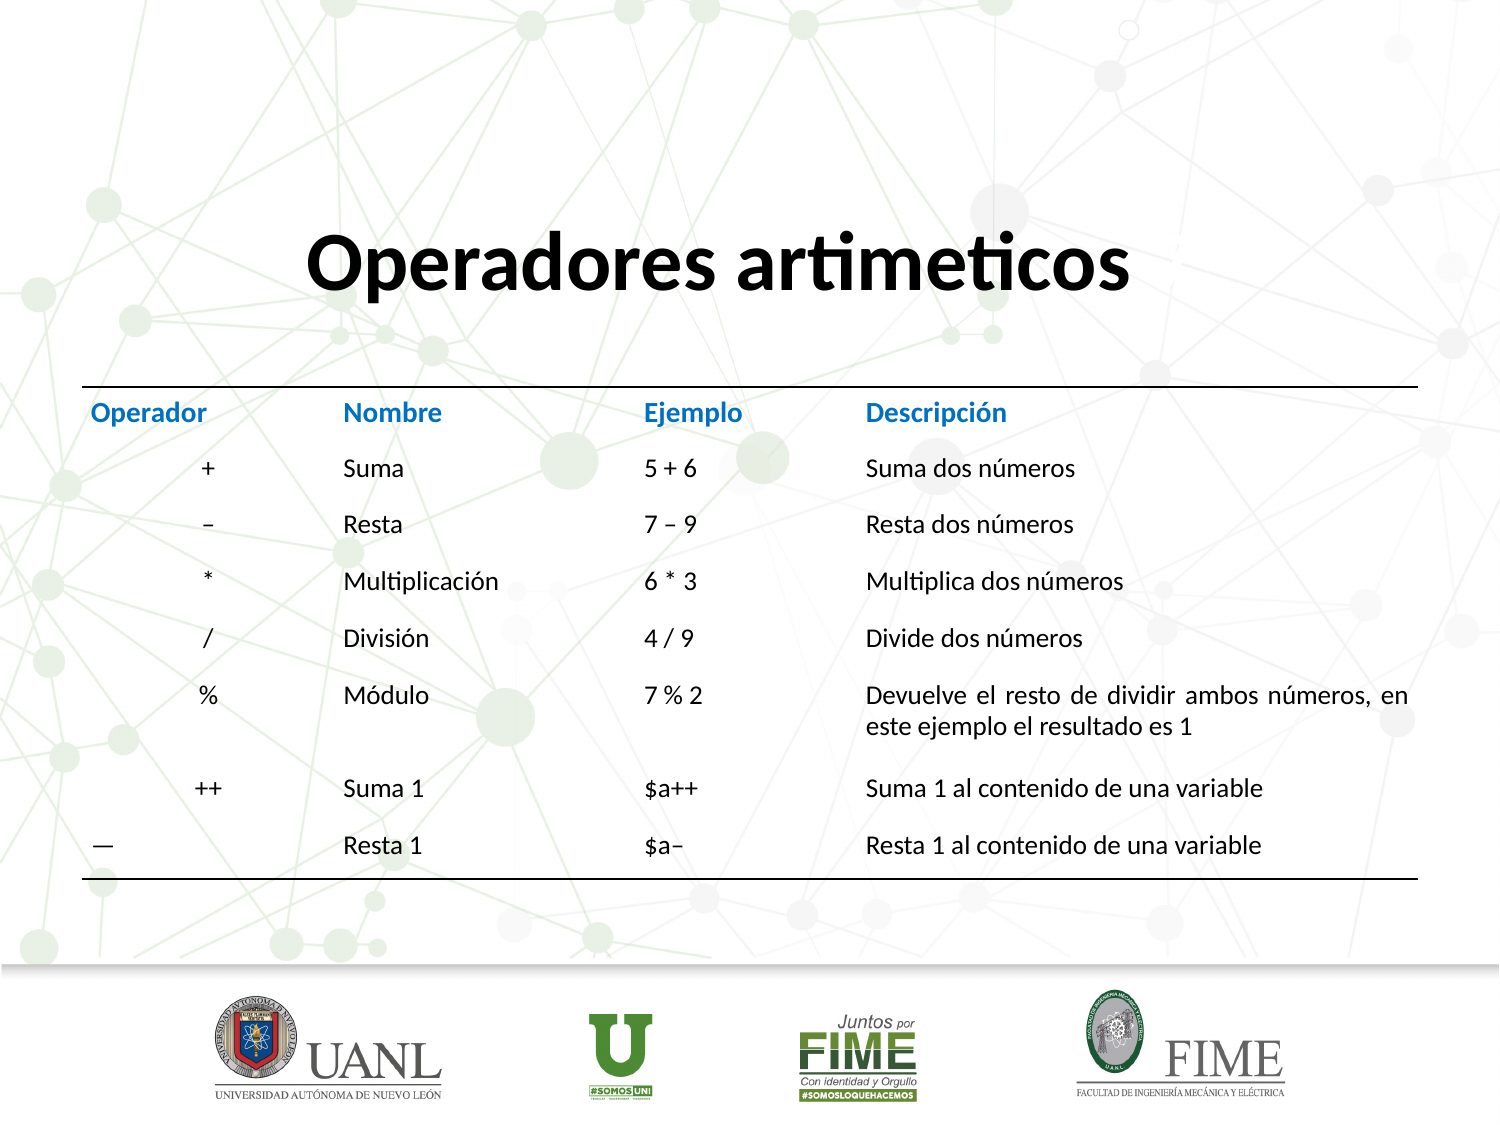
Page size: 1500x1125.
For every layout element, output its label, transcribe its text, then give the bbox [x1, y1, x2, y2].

table_cell Resta [335, 501, 635, 558]
table_cell 5 + 6 [635, 444, 857, 501]
table_cell Suma 1 [335, 765, 635, 822]
table_cell 6 * 3 [635, 558, 857, 615]
table_cell Resta 1 al contenido de una variable [857, 822, 1418, 878]
table_cell 4 / 9 [635, 615, 857, 672]
table_cell $a++ [635, 765, 857, 822]
table_cell * [82, 558, 335, 615]
table_cell Devuelve el resto de dividir ambos números, en este ejemplo el resultado es 1 [857, 672, 1418, 765]
table_header Nombre [335, 388, 635, 444]
table_cell $a– [635, 822, 857, 878]
table_cell 7 % 2 [635, 672, 857, 765]
table_cell Multiplica dos números [857, 558, 1418, 615]
table_cell Suma [335, 444, 635, 501]
table_header Operador [82, 388, 335, 444]
table_cell Suma dos números [857, 444, 1418, 501]
table_cell División [335, 615, 635, 672]
table_cell 7 – 9 [635, 501, 857, 558]
table_cell — [82, 822, 335, 878]
table_cell – [82, 501, 335, 558]
table_cell ++ [82, 765, 335, 822]
table_cell Divide dos números [857, 615, 1418, 672]
table_cell % [82, 672, 335, 765]
table_cell / [82, 615, 335, 672]
table_header Ejemplo [635, 388, 857, 444]
picture [0, 0, 1500, 1125]
table_cell + [82, 444, 335, 501]
table_cell Resta dos números [857, 501, 1418, 558]
title Operadores artimeticos 7 [64, 198, 1436, 313]
table_cell Suma 1 al contenido de una variable [857, 765, 1418, 822]
table_cell Módulo [335, 672, 635, 765]
table_cell Multiplicación [335, 558, 635, 615]
table_header Descripción [857, 388, 1418, 444]
table_cell Resta 1 [335, 822, 635, 878]
